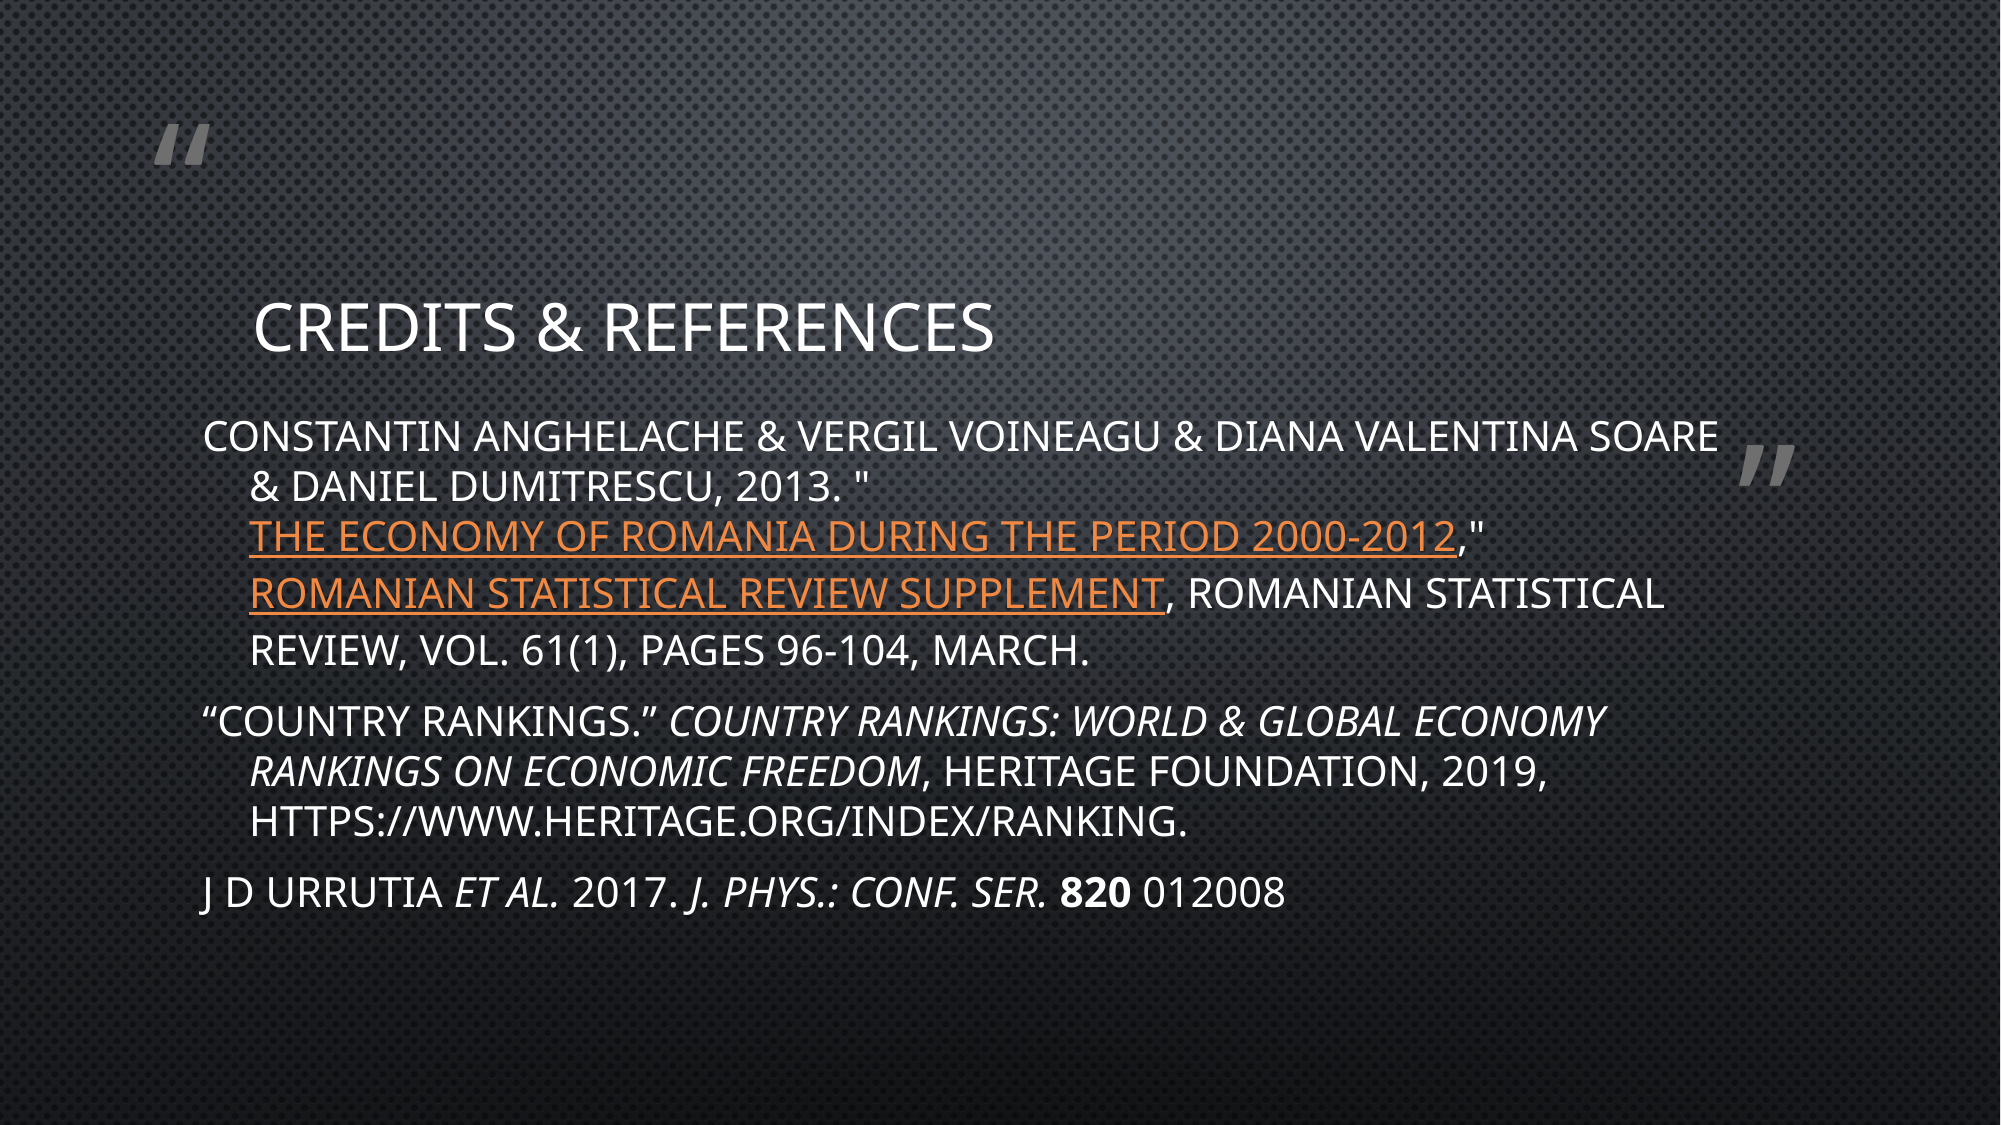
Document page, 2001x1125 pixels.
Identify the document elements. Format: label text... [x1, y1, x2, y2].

title Credits & References [237, 99, 1763, 375]
list Constantin ANGHELACHE & Vergil VOINEAGU & Diana Valentina SOARE & Daniel DUMITRESCU, 2013. "The Economy of Romania during the Period 2000-2012," Romanian Statistical Review Supplement, Romanian Statistical Review, vol. 61(1), pages 96-104, March. “Country Rankings.” Country Rankings: World & Global Economy Rankings on Economic Freedom, Heritage Foundation, 2019, https://www.heritage.org/index/ranking. J D Urrutia et al. 2017. J. Phys.: Conf. Ser. 820 012008 [187, 375, 1813, 950]
